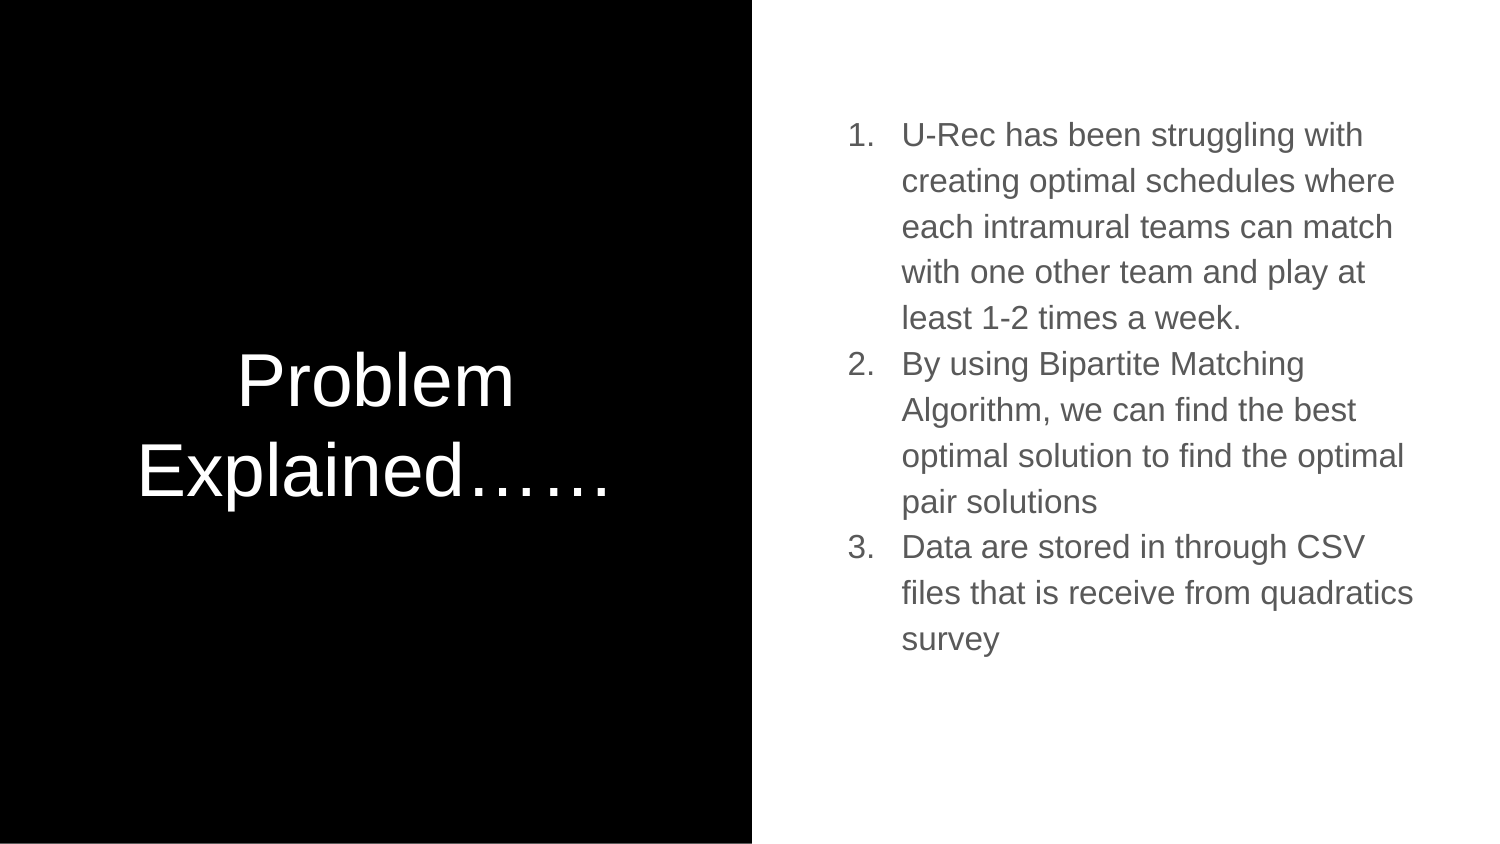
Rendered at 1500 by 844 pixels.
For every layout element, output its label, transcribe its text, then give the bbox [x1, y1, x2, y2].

list U-Rec has been struggling with creating optimal schedules where each intramural teams can match with one other team and play at least 1-2 times a week. By using Bipartite Matching Algorithm, we can find the best optimal solution to find the optimal pair solutions Data are stored in through CSV files that is receive from quadratics survey [811, 91, 1445, 753]
title Problem Explained…… [59, 91, 693, 753]
